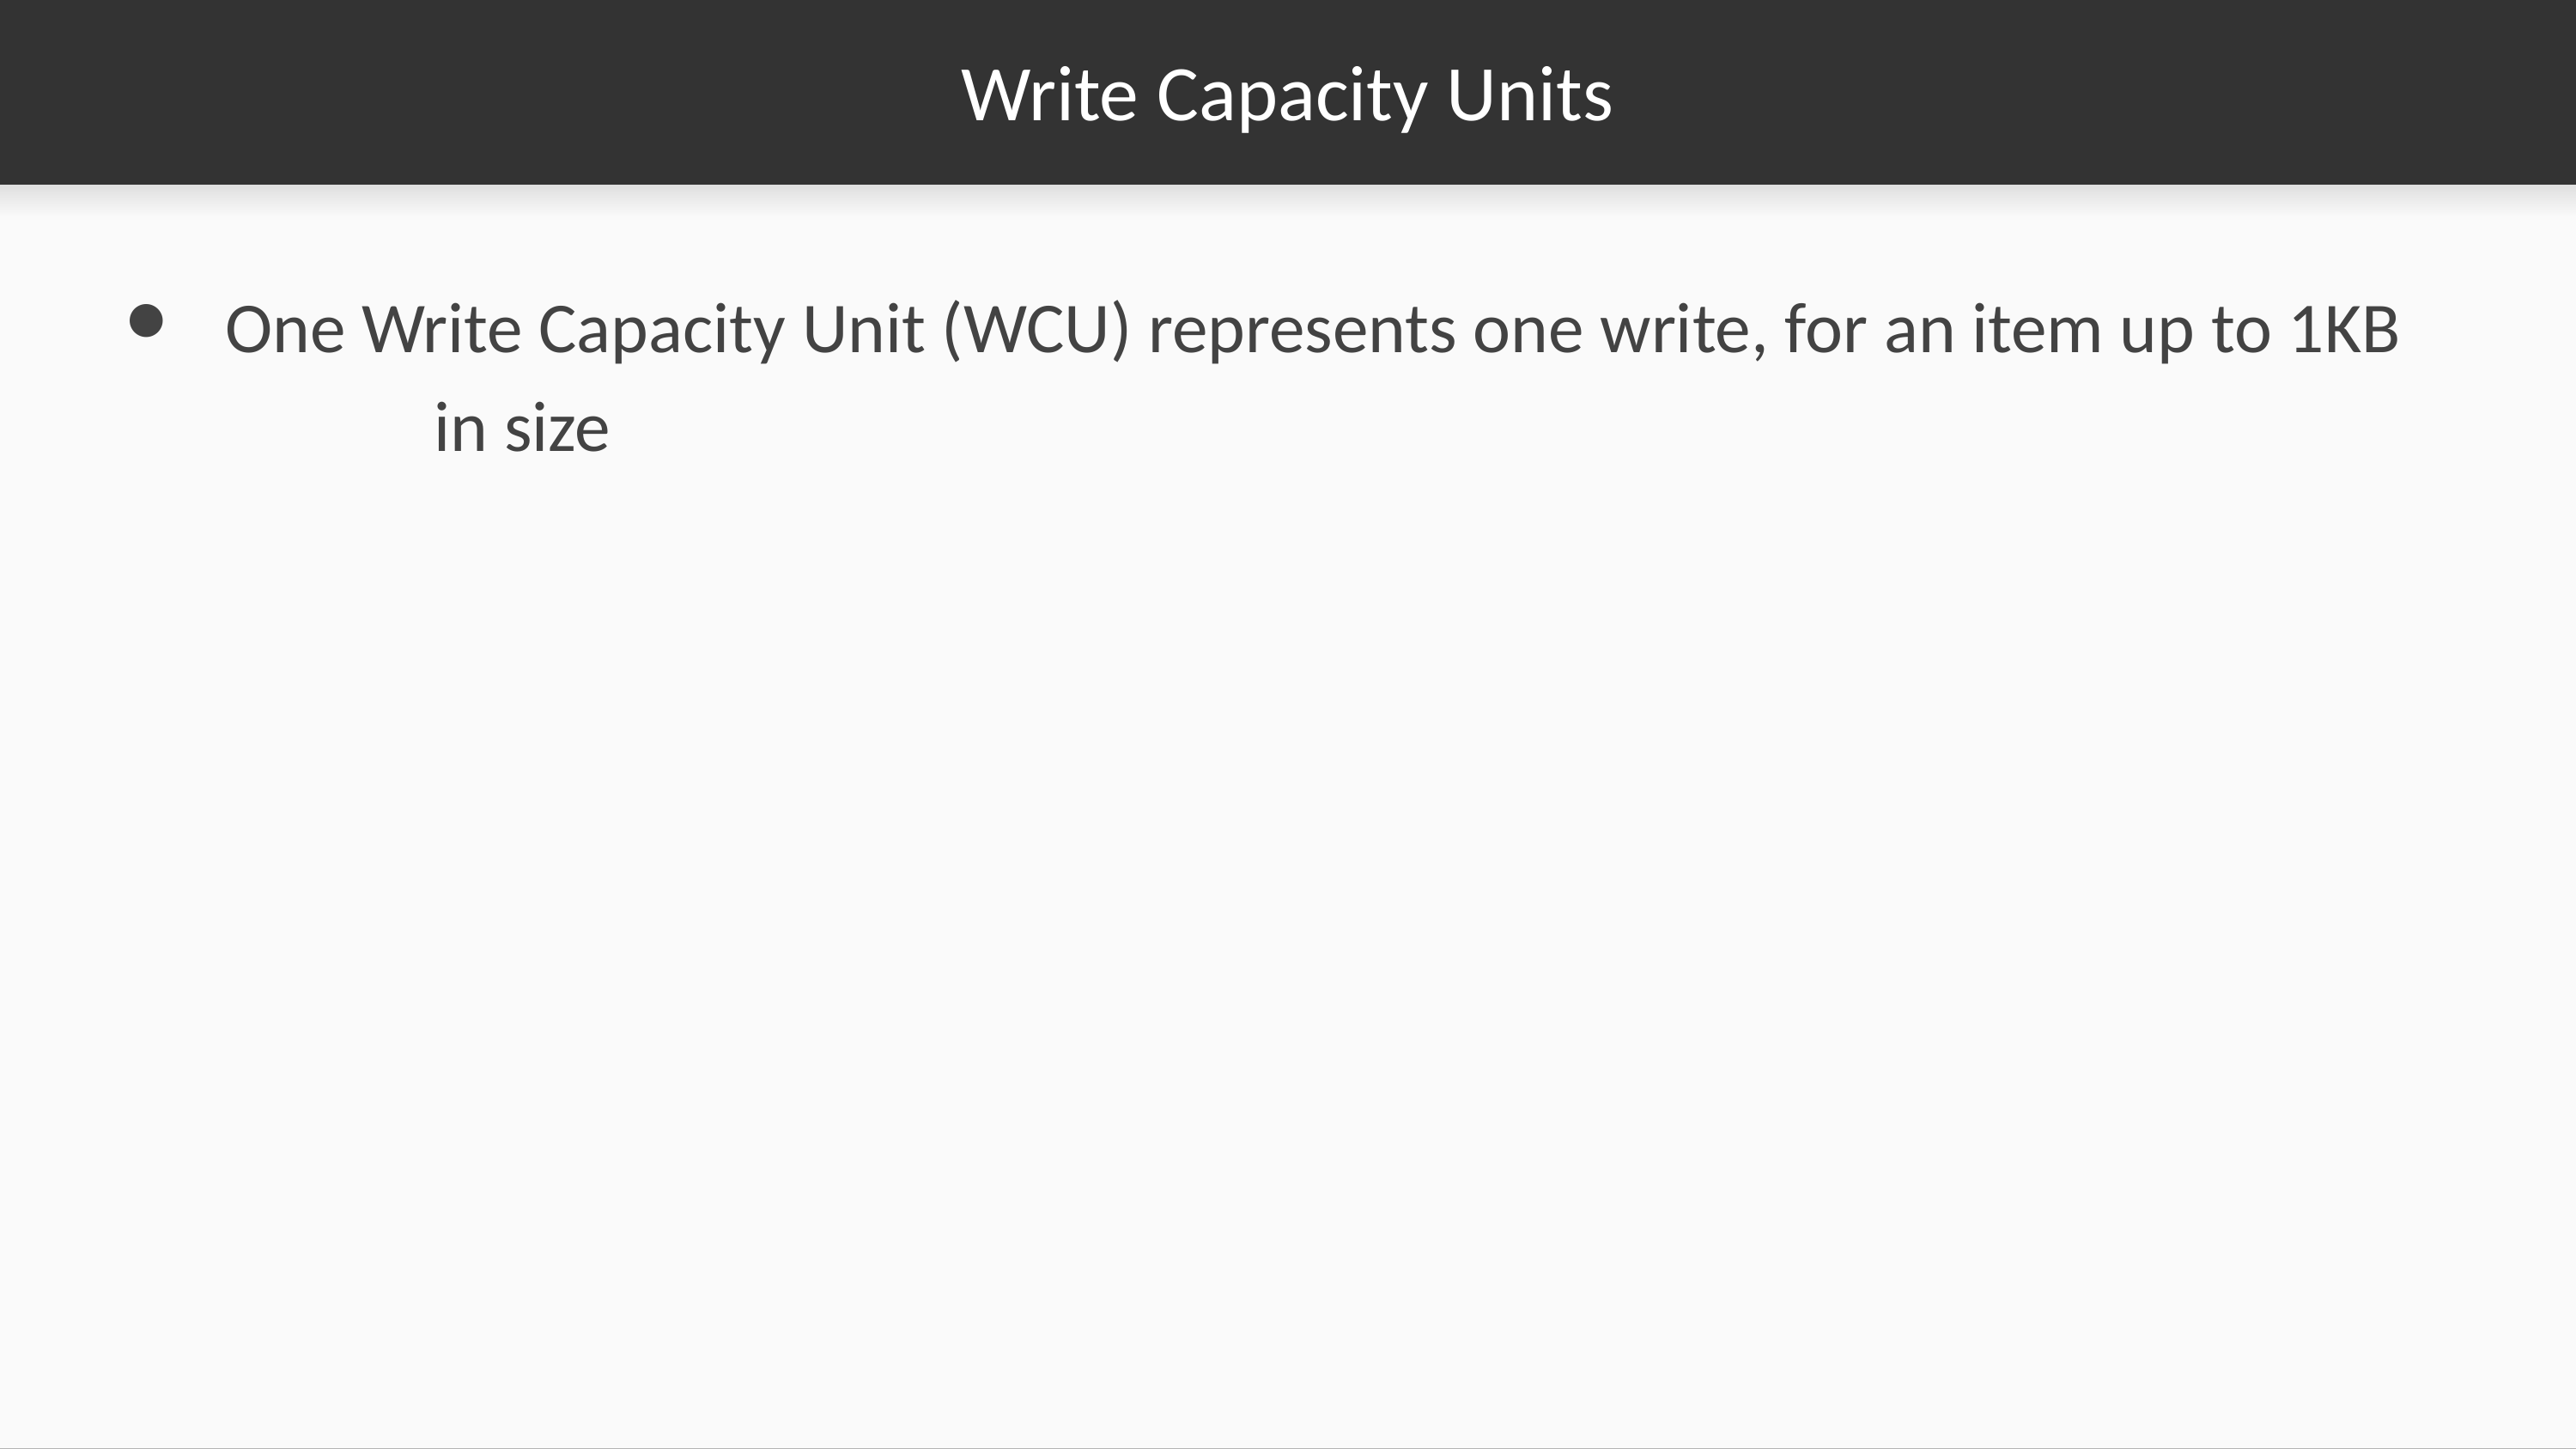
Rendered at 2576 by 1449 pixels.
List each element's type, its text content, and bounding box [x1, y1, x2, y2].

text_box One Write Capacity Unit (WCU) represents one write, for an item up to 1KB in size [70, 241, 2576, 1396]
title Write Capacity Units [28, 4, 2547, 174]
